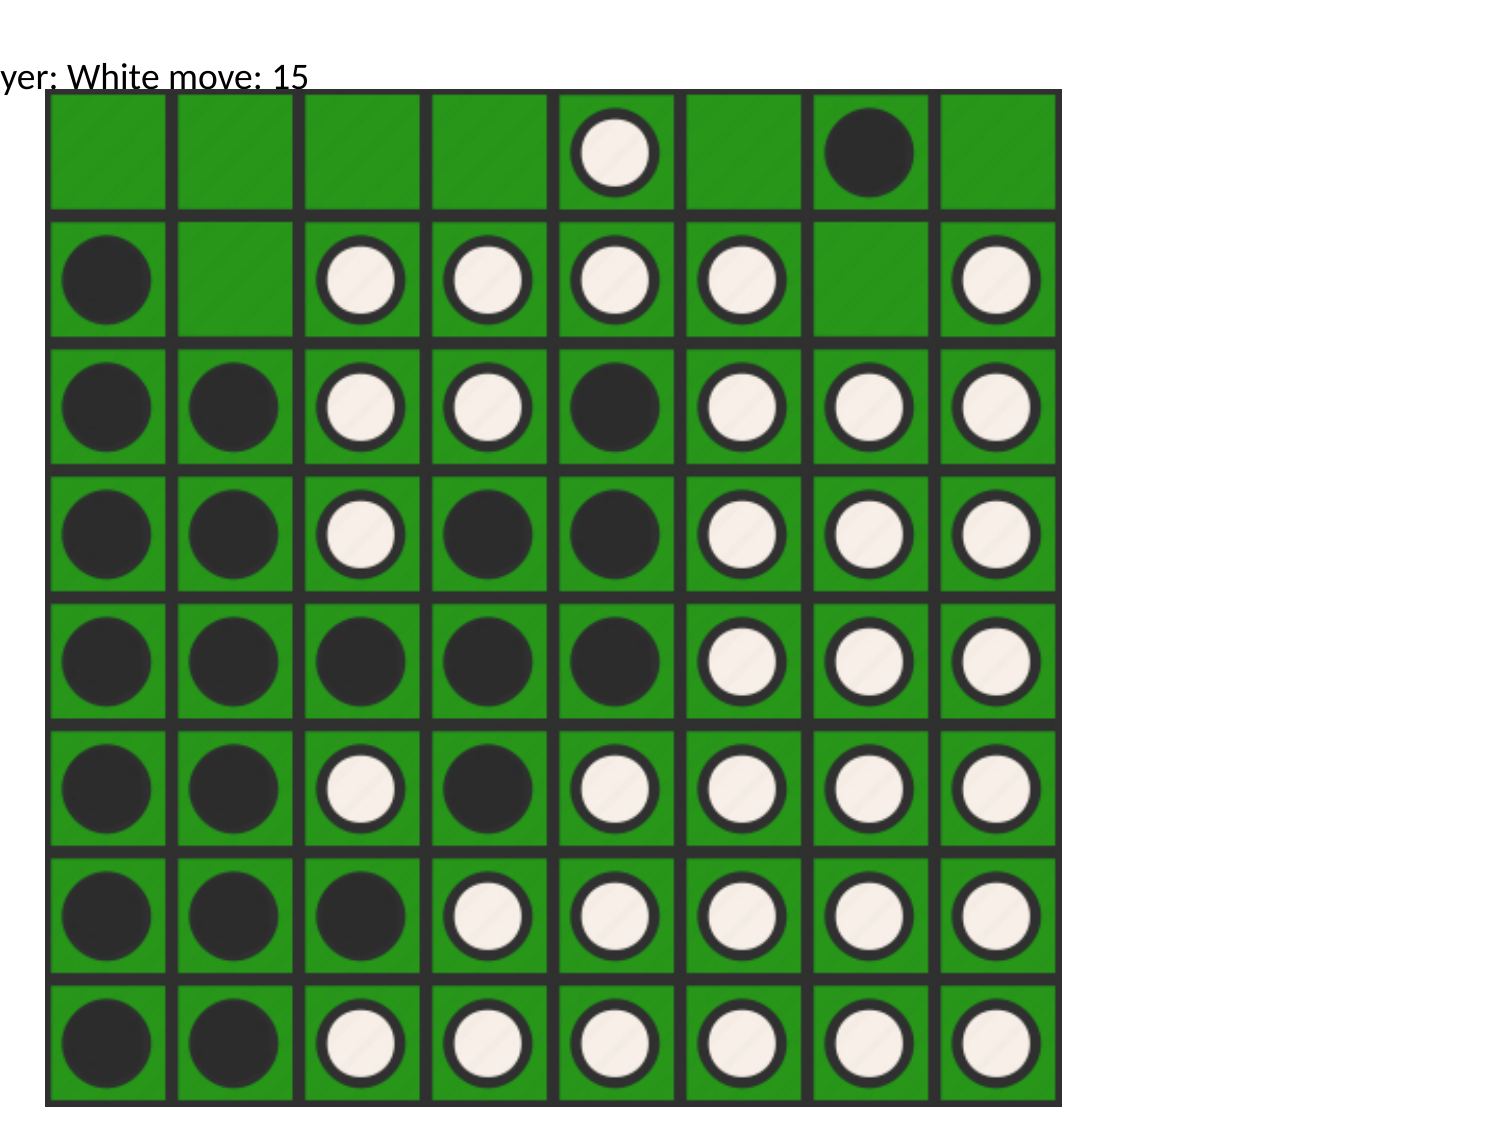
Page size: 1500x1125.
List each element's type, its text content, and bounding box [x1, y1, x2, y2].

text_box turn: 52 player: White move: 15 [0, 44, 325, 105]
picture [44, 89, 1062, 1107]
